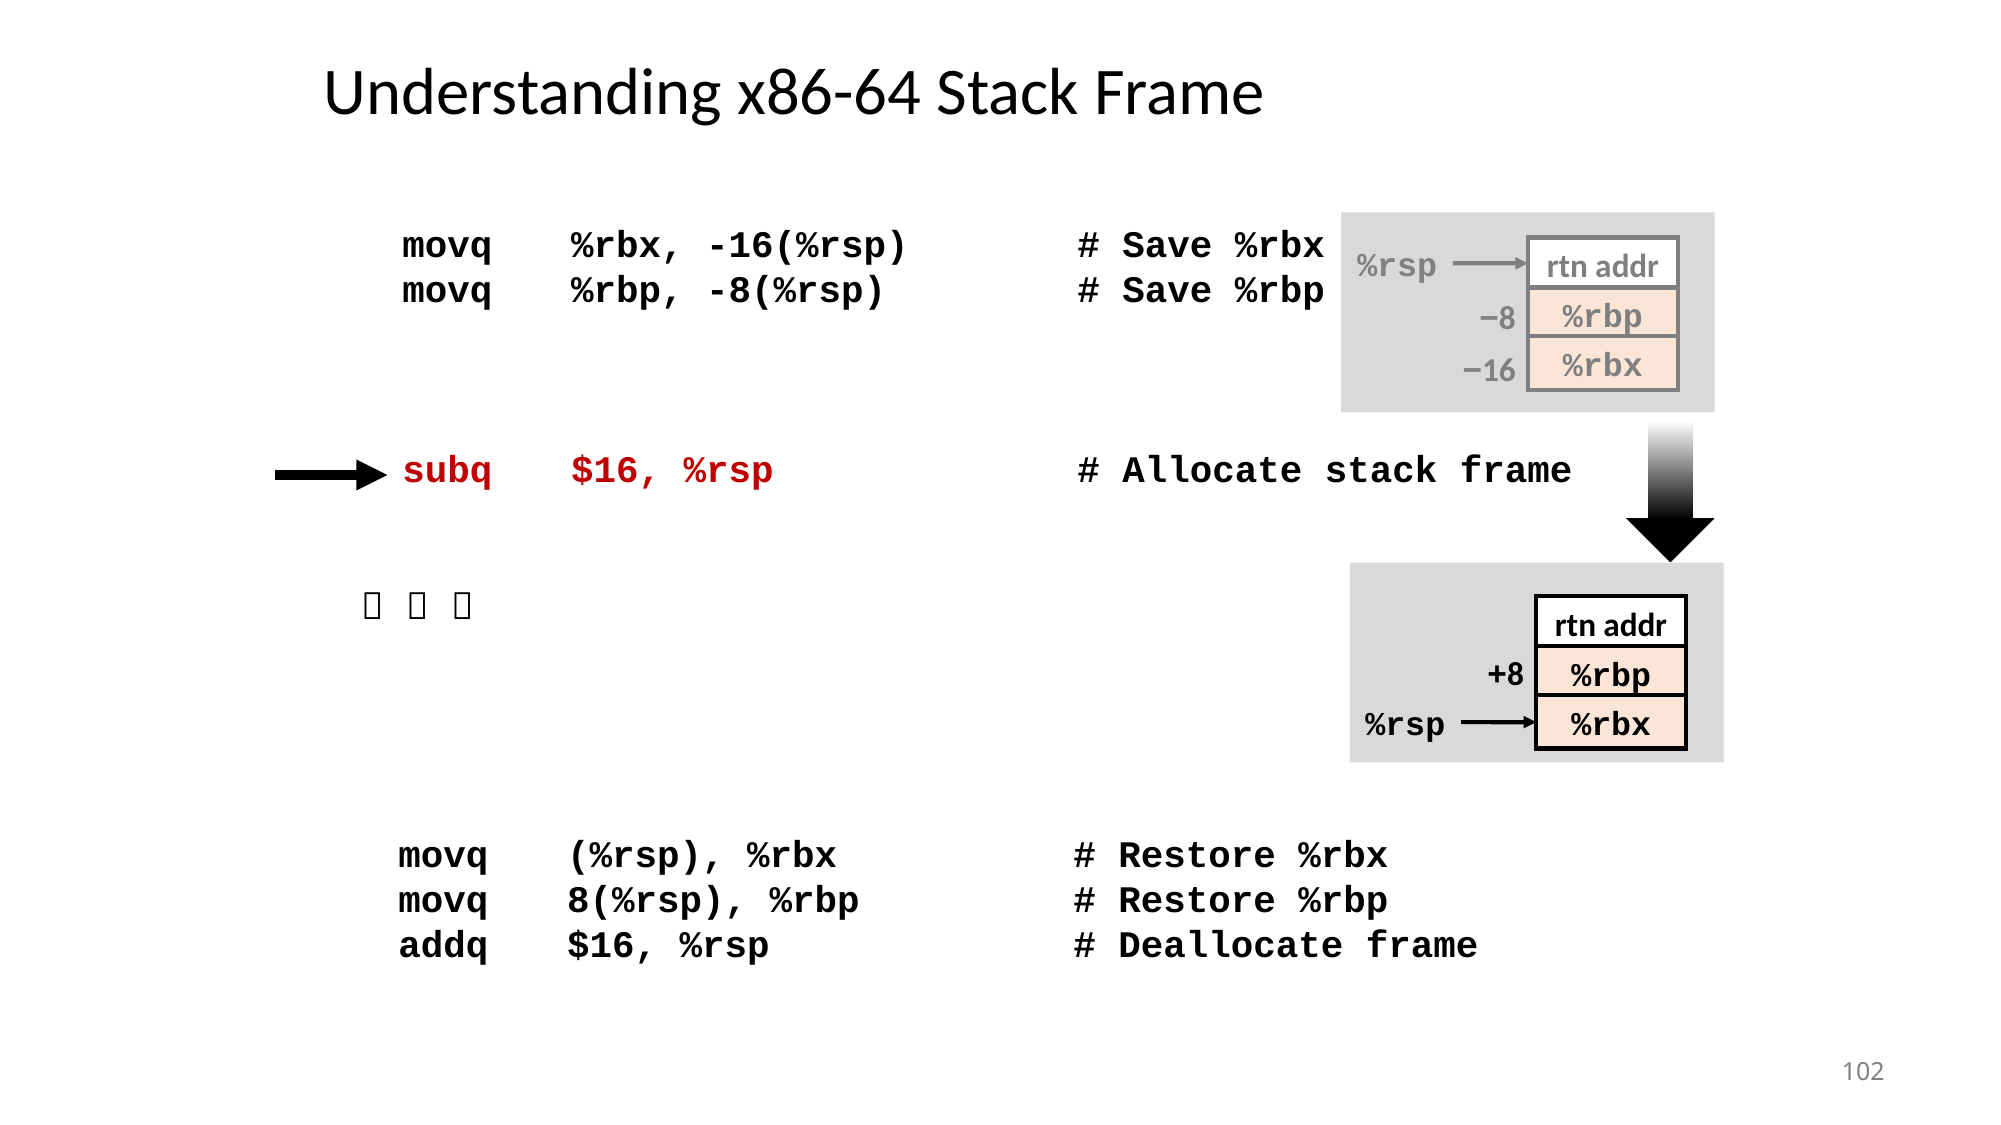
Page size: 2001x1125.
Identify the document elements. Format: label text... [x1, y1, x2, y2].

text_box    [346, 574, 489, 634]
text_box [1341, 212, 1715, 413]
text_box [1349, 562, 1724, 763]
text_box [1626, 420, 1715, 563]
text_box movq (%rsp), %rbx # Restore %rbx movq 8(%rsp), %rbp # Restore %rbp addq $16, %rsp # Deallocate frame [308, 822, 1721, 972]
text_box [1341, 235, 1678, 397]
text_box movq %rbx, -16(%rsp) # Save %rbx movq %rbp, -8(%rsp) # Save %rbp subq $16, %rsp # Allocate stack frame [312, 212, 1725, 497]
slide_number 102 [1749, 1042, 1900, 1103]
title Understanding x86-64 Stack Frame [308, 30, 1554, 156]
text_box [1349, 596, 1687, 750]
